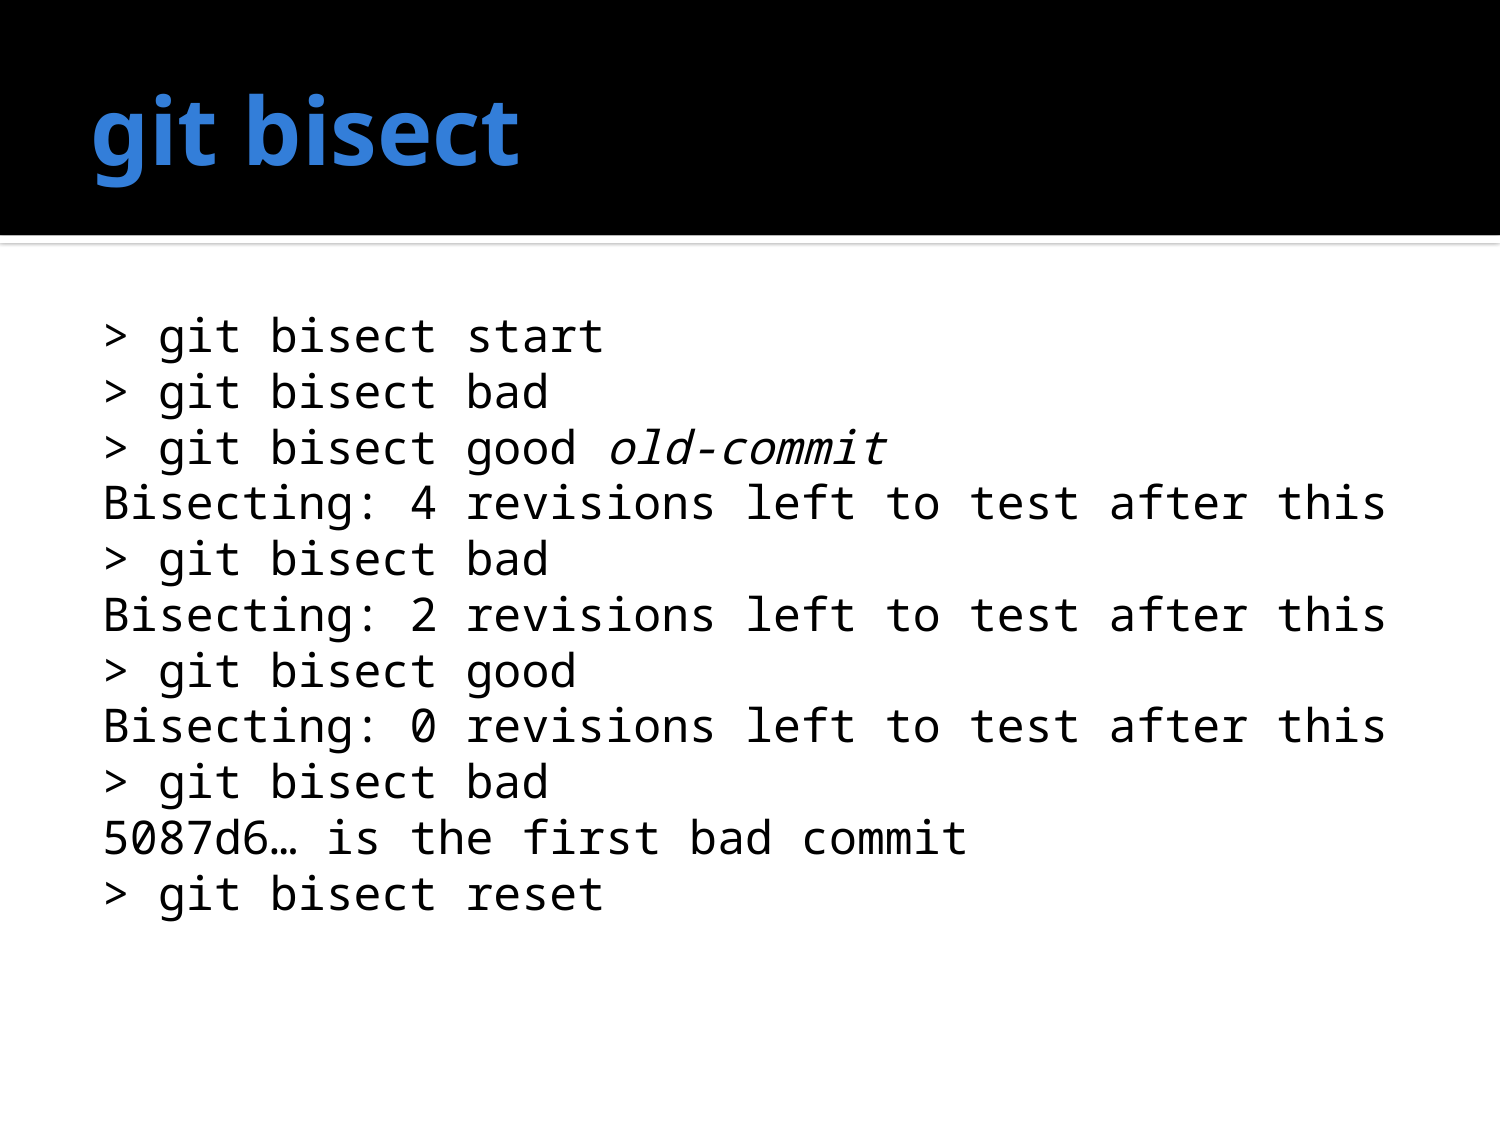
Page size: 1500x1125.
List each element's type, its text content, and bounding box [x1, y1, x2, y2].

list > git bisect start > git bisect bad > git bisect good old-commit Bisecting: 4 revisions left to test after this > git bisect bad Bisecting: 2 revisions left to test after this > git bisect good Bisecting: 0 revisions left to test after this > git bisect bad 5087d6… is the first bad commit > git bisect reset [75, 291, 1425, 1050]
title git bisect [75, 25, 1425, 231]
